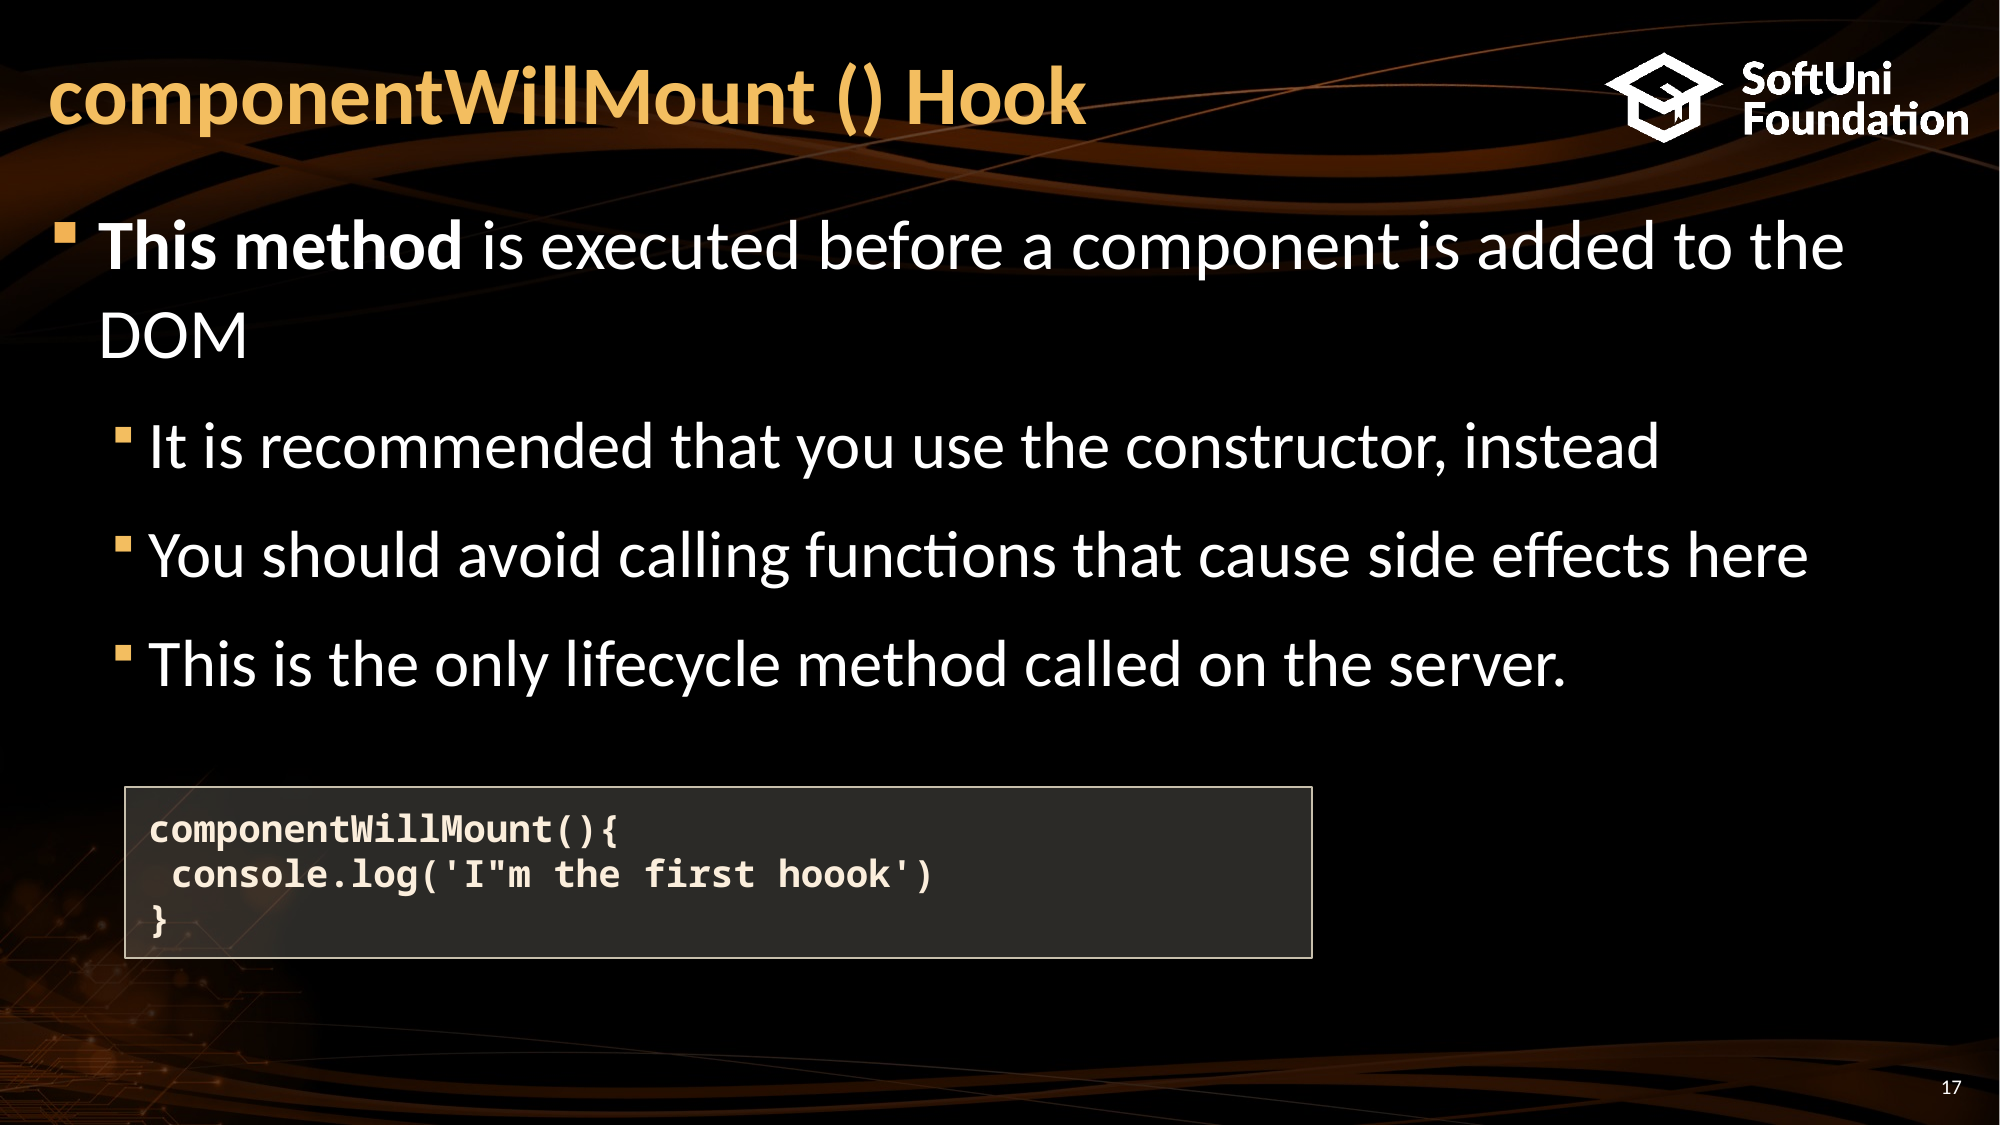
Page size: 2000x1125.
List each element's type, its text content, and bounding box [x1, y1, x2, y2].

title componentWillMount () Hook [30, 6, 1602, 189]
picture [0, 0, 2000, 1125]
list This method is executed before a component is added to the DOM It is recommended that you use the constructor, instead You should avoid calling functions that cause side effects here This is the only lifecycle method called on the server. [31, 188, 1968, 1103]
text_box componentWillMount(){ console.log('I"m the first hoook') } [124, 787, 1313, 958]
